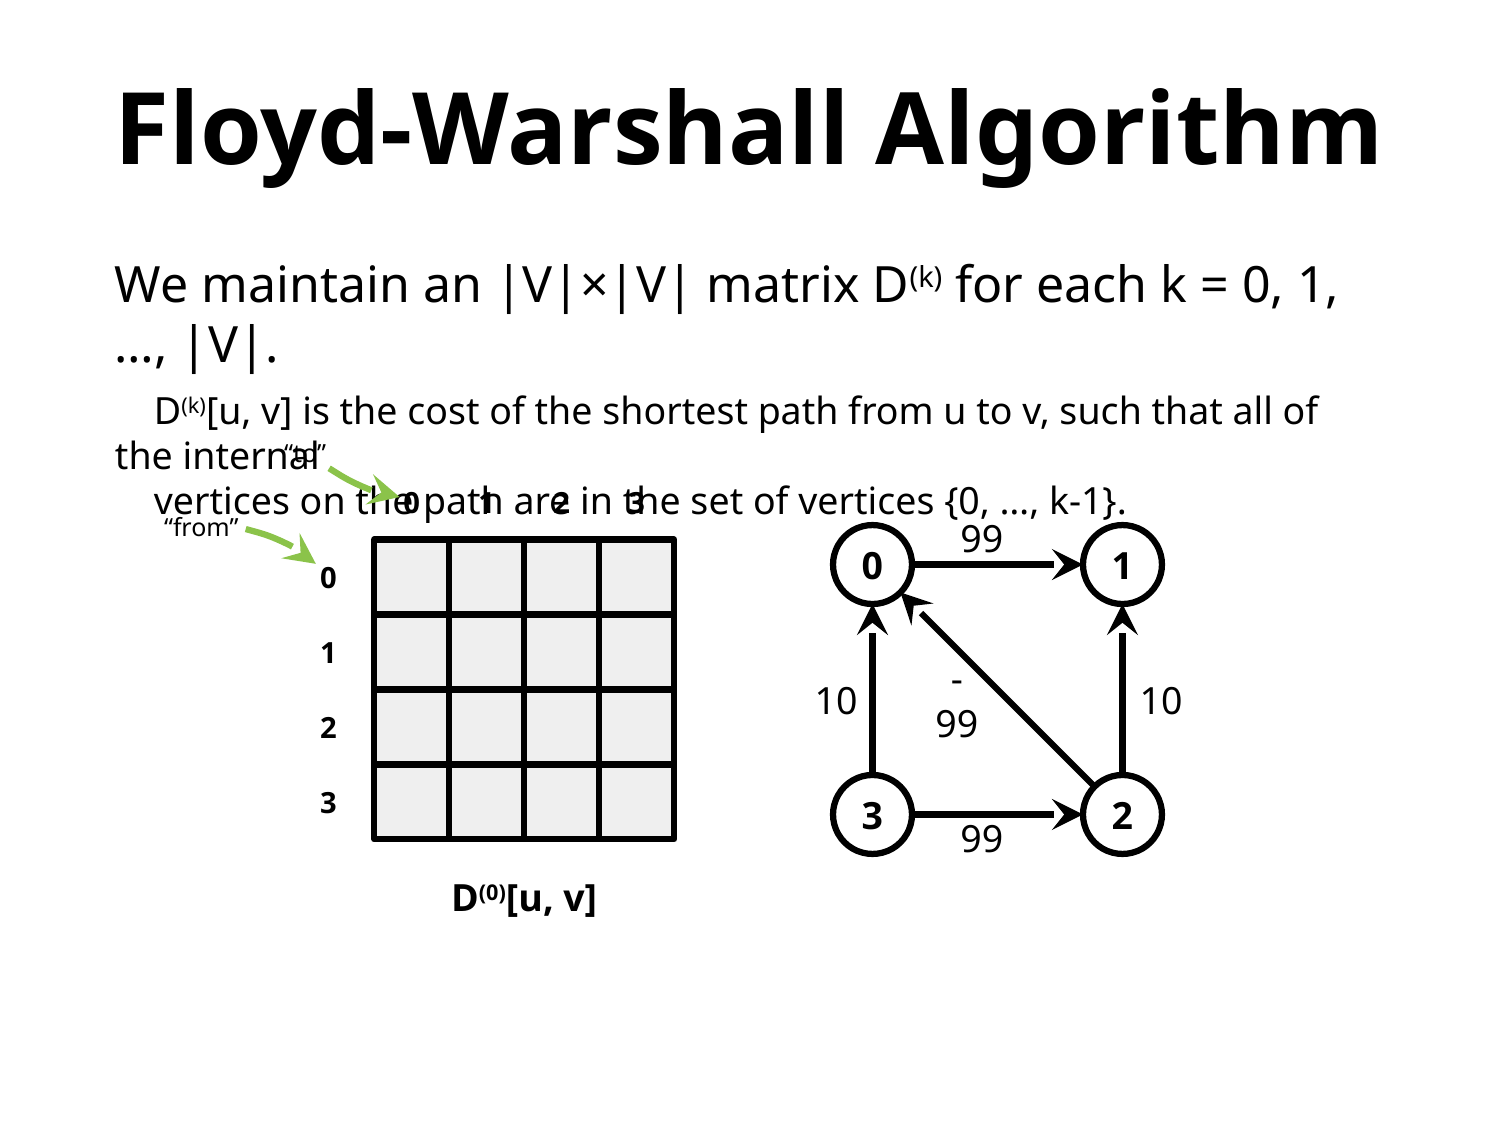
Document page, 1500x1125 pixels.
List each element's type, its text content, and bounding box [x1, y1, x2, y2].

text_box 0 [291, 539, 366, 614]
subtitle We maintain an |V|×|V| matrix D(k) for each k = 0, 1, …, |V|. D(k)[u, v] is the cost of the shortest path from u to v, such that all of the internal vertices on the path are in the set of vertices {0, …, k-1}. [99, 237, 1400, 1125]
text_box 0 [833, 525, 912, 604]
text_box D(0)[u, v] [374, 853, 675, 940]
text_box [524, 614, 599, 689]
text_box [449, 540, 524, 614]
text_box “from” [149, 496, 255, 559]
text_box [374, 540, 449, 614]
text_box [599, 689, 675, 764]
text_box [900, 592, 1095, 787]
text_box 0 [374, 464, 449, 540]
text_box 3 [833, 775, 912, 854]
text_box [449, 614, 524, 689]
text_box [524, 764, 599, 840]
text_box [599, 764, 675, 840]
text_box [599, 540, 675, 614]
text_box 1 [449, 464, 524, 540]
text_box [349, 476, 400, 504]
text_box [374, 764, 449, 840]
text_box [524, 540, 599, 614]
text_box [255, 531, 316, 564]
text_box [449, 764, 524, 840]
text_box 99 [942, 505, 1022, 561]
text_box [374, 689, 449, 764]
text_box “to” [269, 423, 349, 486]
text_box [524, 689, 599, 764]
text_box [449, 689, 524, 764]
text_box 2 [1083, 775, 1162, 854]
text_box 3 [291, 764, 366, 840]
text_box 3 [599, 464, 675, 540]
text_box 99 [942, 823, 1022, 869]
subtitle Floyd-Warshall Algorithm [0, 50, 1500, 237]
text_box 10 [796, 668, 868, 731]
text_box 2 [524, 464, 599, 540]
text_box 1 [1083, 525, 1162, 604]
text_box 1 [291, 614, 366, 689]
text_box 2 [291, 689, 366, 764]
text_box 99 [942, 805, 1022, 813]
text_box [599, 614, 675, 689]
text_box [374, 614, 449, 689]
text_box 10 [1127, 668, 1201, 731]
